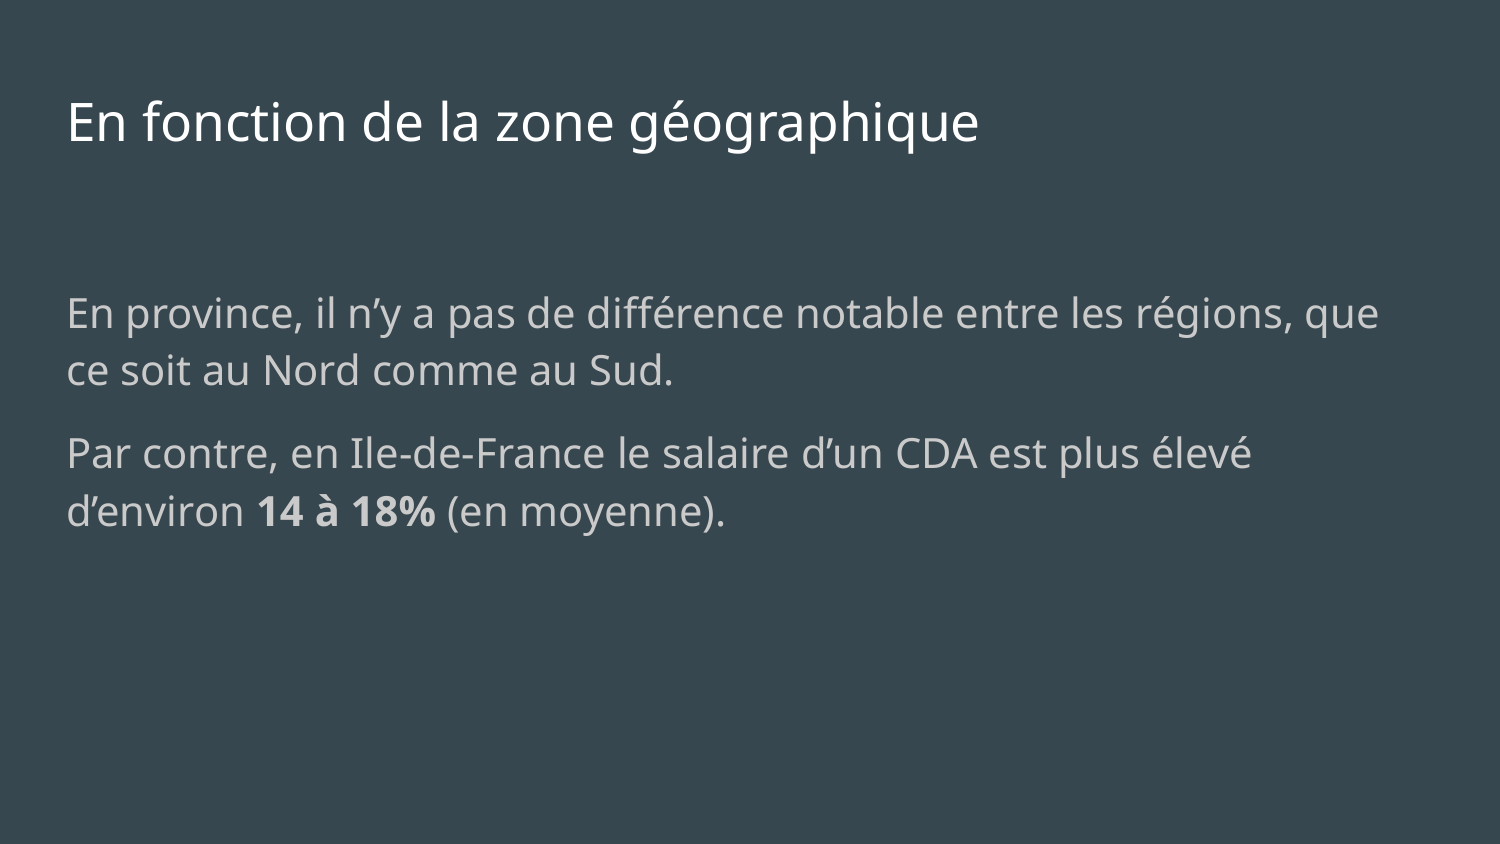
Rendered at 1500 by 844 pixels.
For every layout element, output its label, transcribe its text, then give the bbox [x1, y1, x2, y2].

title En fonction de la zone géographique [51, 72, 1449, 167]
list En province, il n’y a pas de différence notable entre les régions, que ce soit au Nord comme au Sud. Par contre, en Ile-de-France le salaire d’un CDA est plus élevé d’environ 14 à 18% (en moyenne). [51, 189, 1449, 750]
